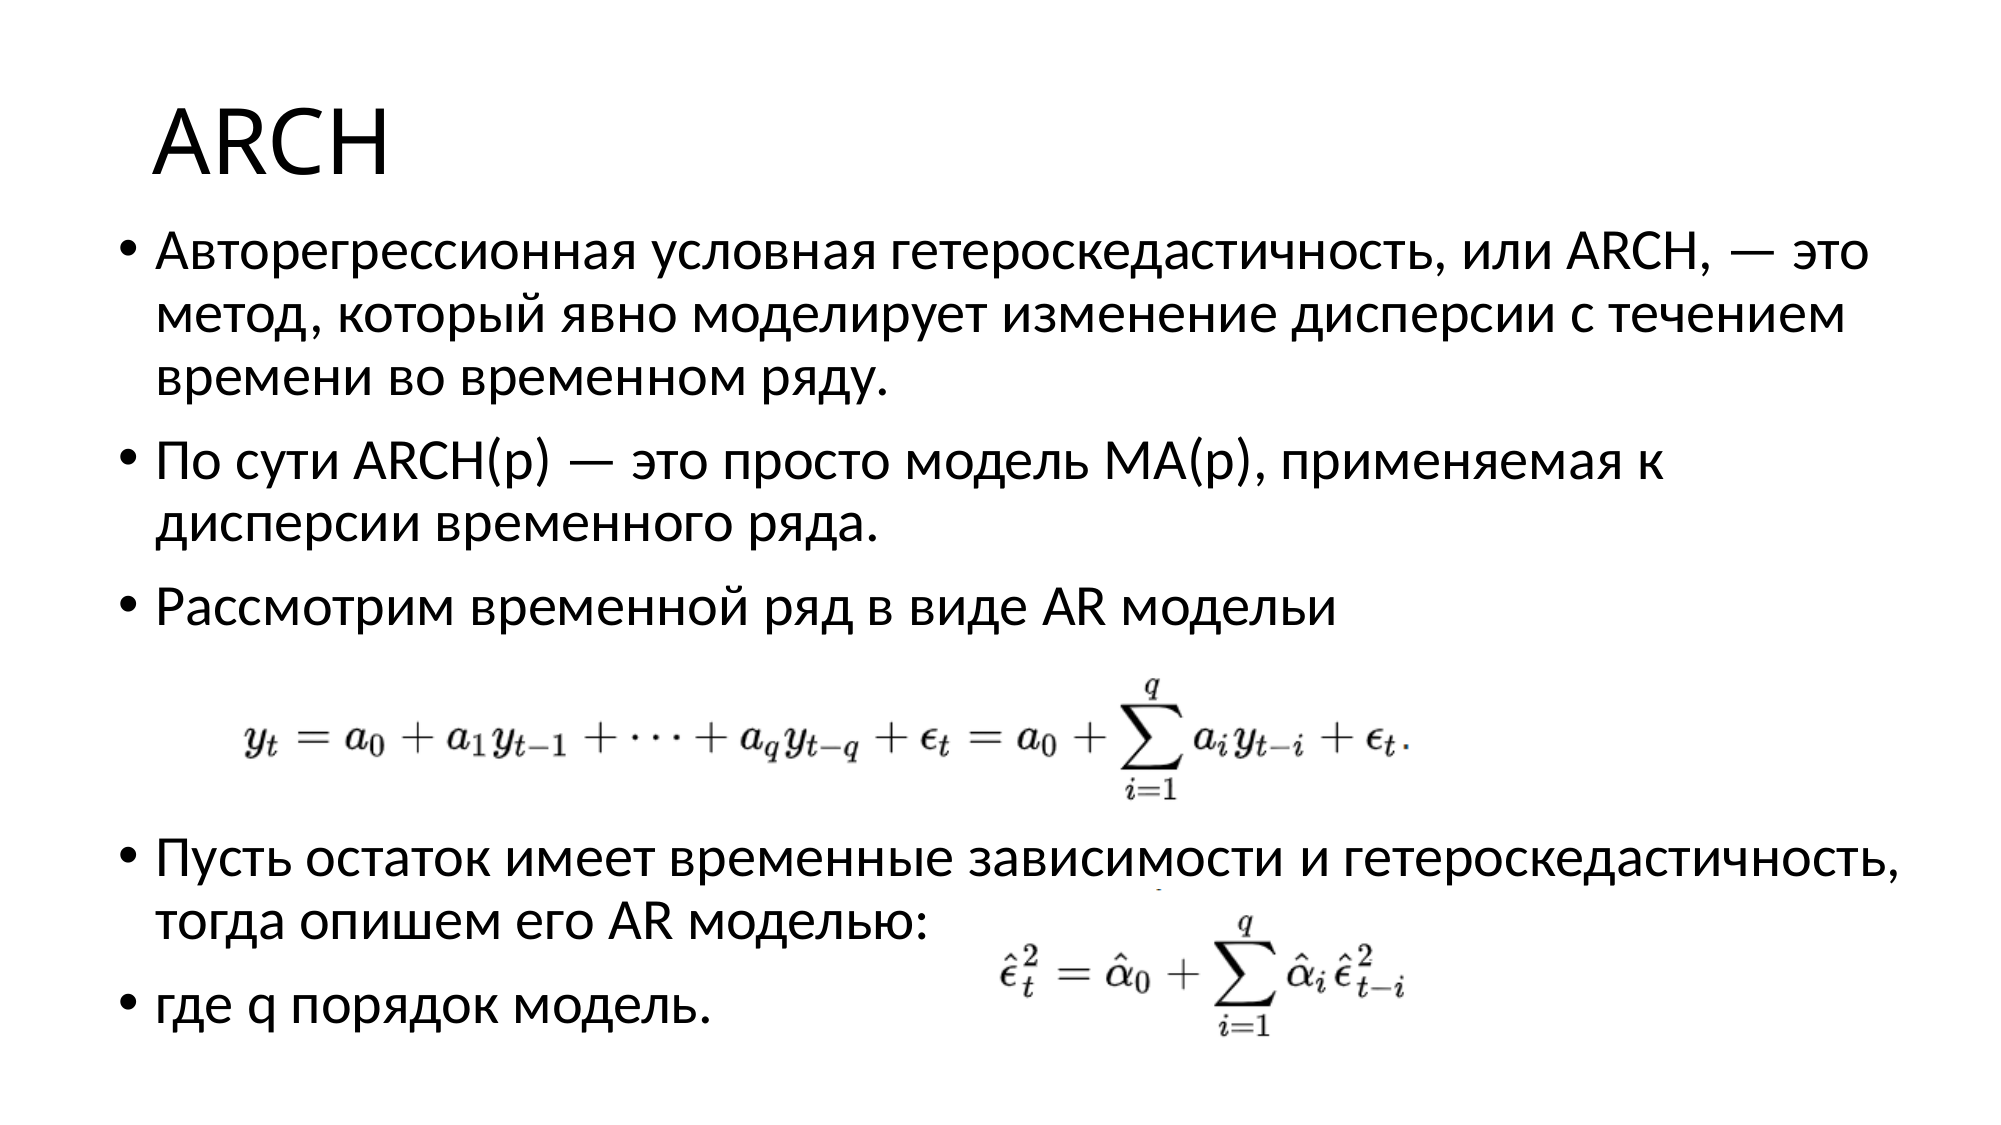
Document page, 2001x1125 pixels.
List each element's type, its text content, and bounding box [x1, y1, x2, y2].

title ARCH [137, 59, 1863, 212]
list Авторегрессионная условная гетероскедастичность, или ARCH, — это метод, который явно моделирует изменение дисперсии с течением времени во временном ряду. По сути ARCH(p) — это просто модель MA(p), применяемая к дисперсии временного ряда. Рассмотрим временной ряд в виде AR модельи Пусть остаток имеет временные зависимости и гетероскедастичность, тогда опишем его AR моделью: где q порядок модель. [103, 212, 1918, 1055]
picture [225, 677, 1465, 817]
picture [972, 889, 1465, 1055]
